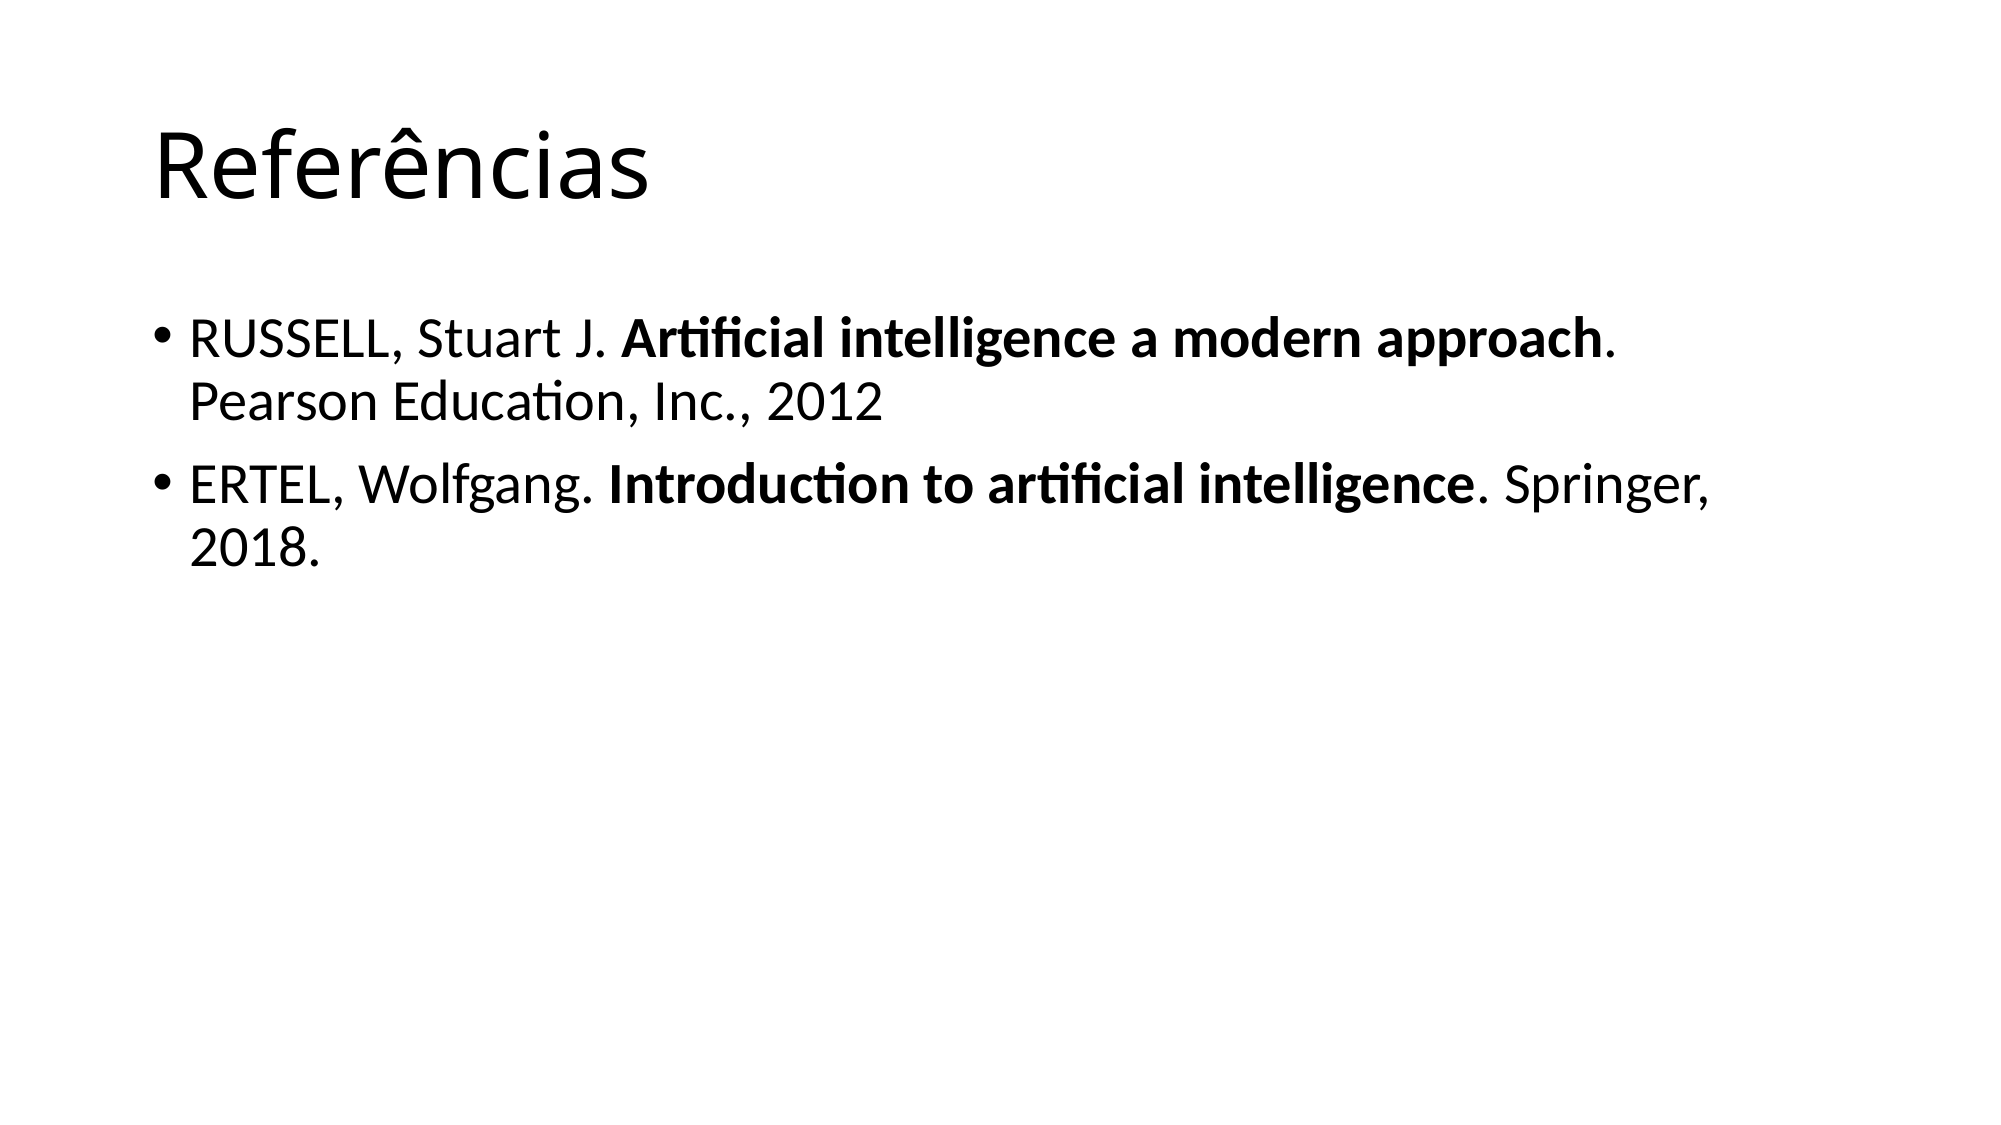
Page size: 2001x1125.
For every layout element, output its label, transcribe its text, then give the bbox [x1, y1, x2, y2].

title Referências [137, 59, 1863, 278]
list RUSSELL, Stuart J. Artificial intelligence a modern approach. Pearson Education, Inc., 2012 ERTEL, Wolfgang. Introduction to artificial intelligence. Springer, 2018. [137, 299, 1863, 1014]
